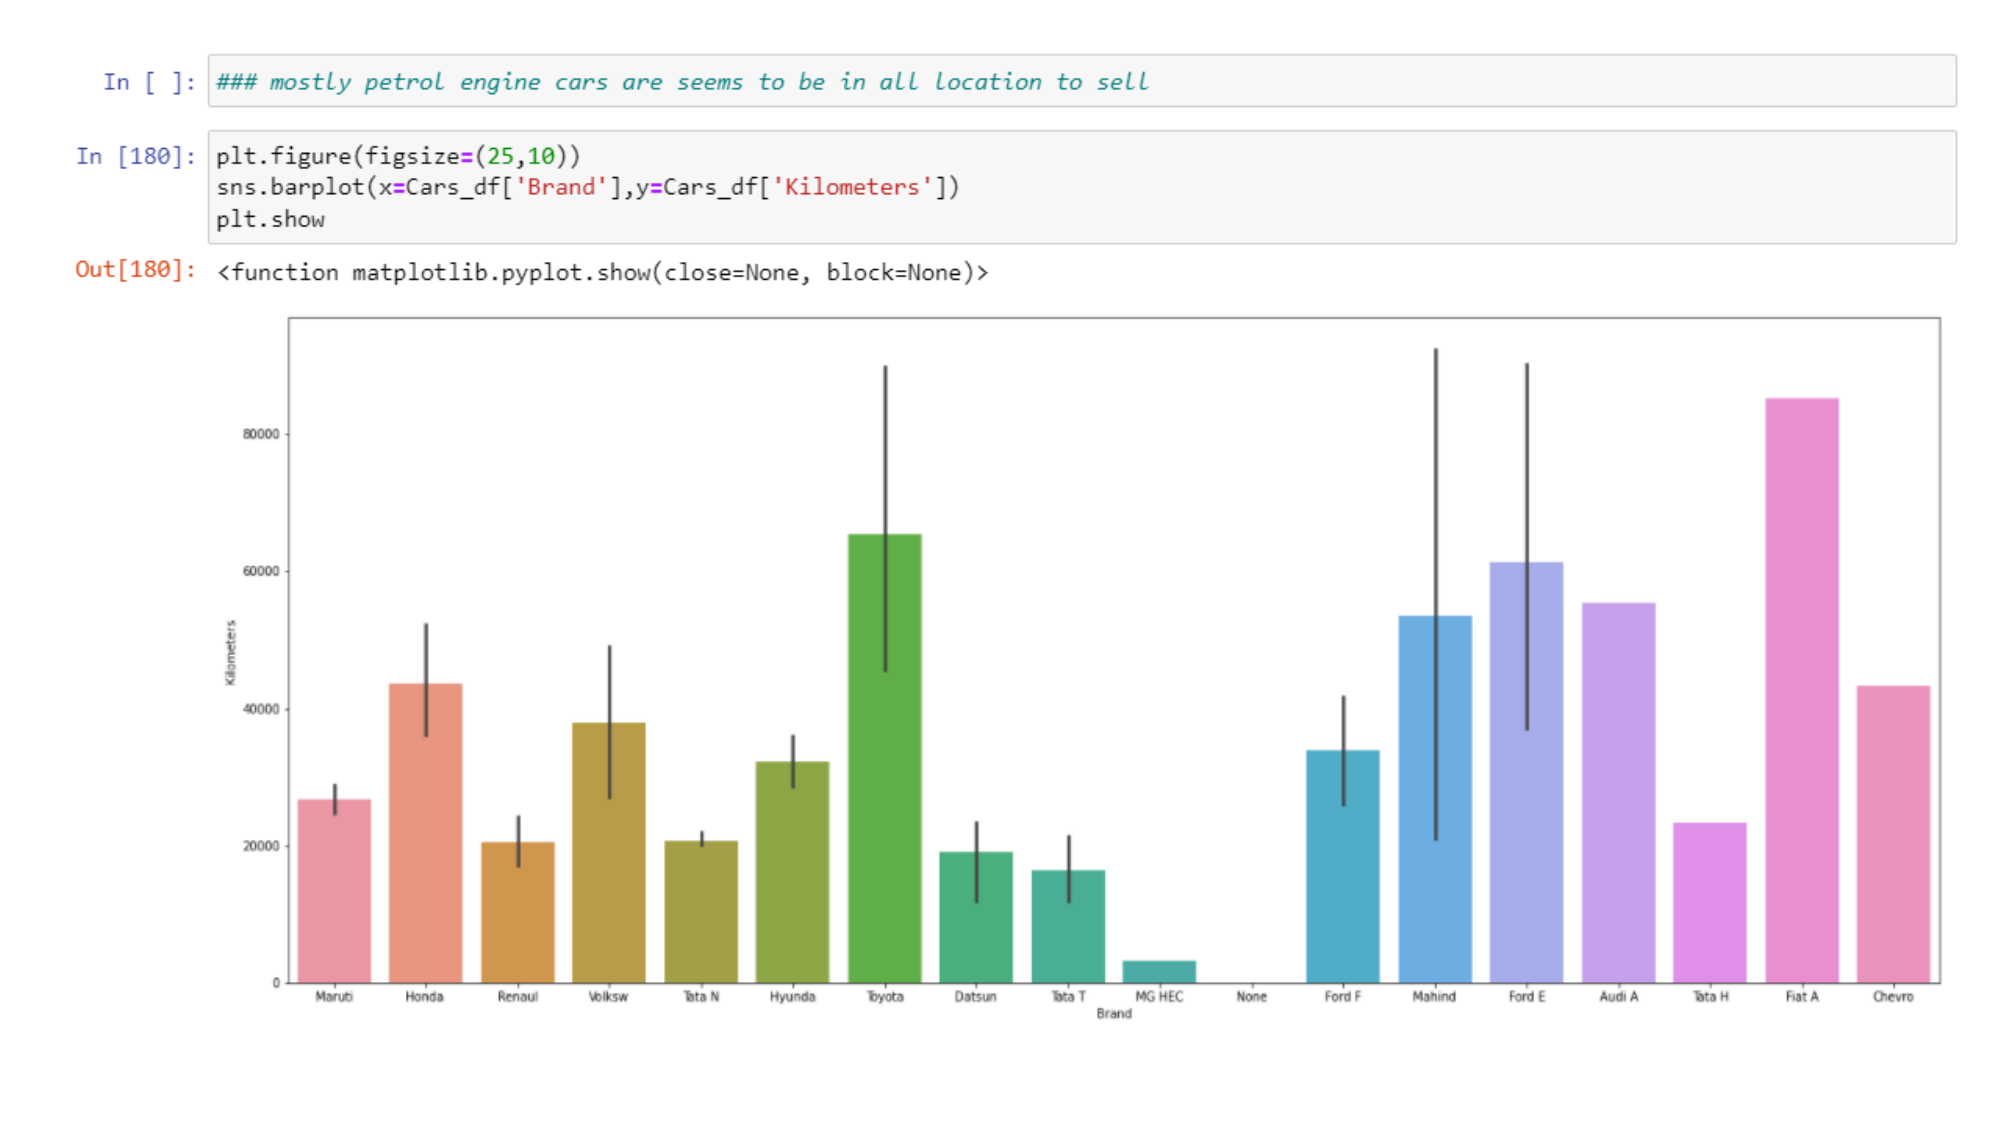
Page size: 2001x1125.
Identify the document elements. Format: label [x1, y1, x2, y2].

picture [33, 35, 1967, 1058]
